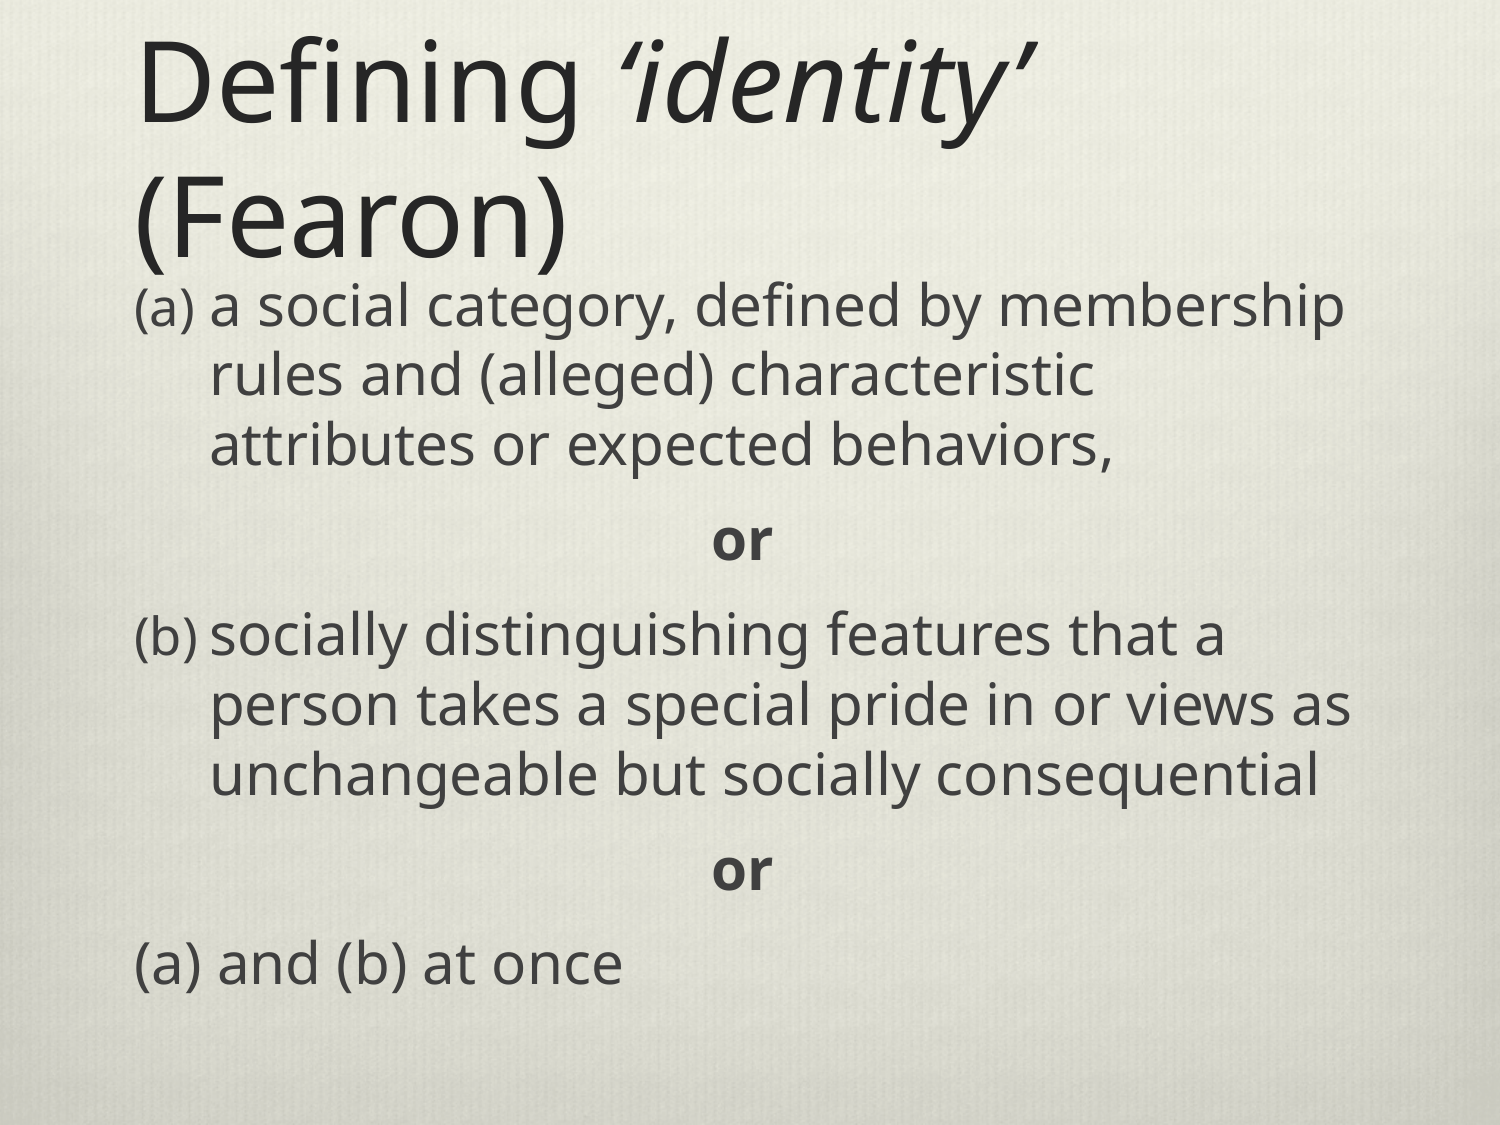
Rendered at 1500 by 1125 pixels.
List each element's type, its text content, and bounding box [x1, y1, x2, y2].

list a social category, defined by membership rules and (alleged) characteristic attributes or expected behaviors, or socially distinguishing features that a person takes a special pride in or views as unchangeable but socially consequential or (a) and (b) at once [119, 260, 1381, 1011]
title Defining ‘identity’ (Fearon) [119, 51, 1430, 240]
